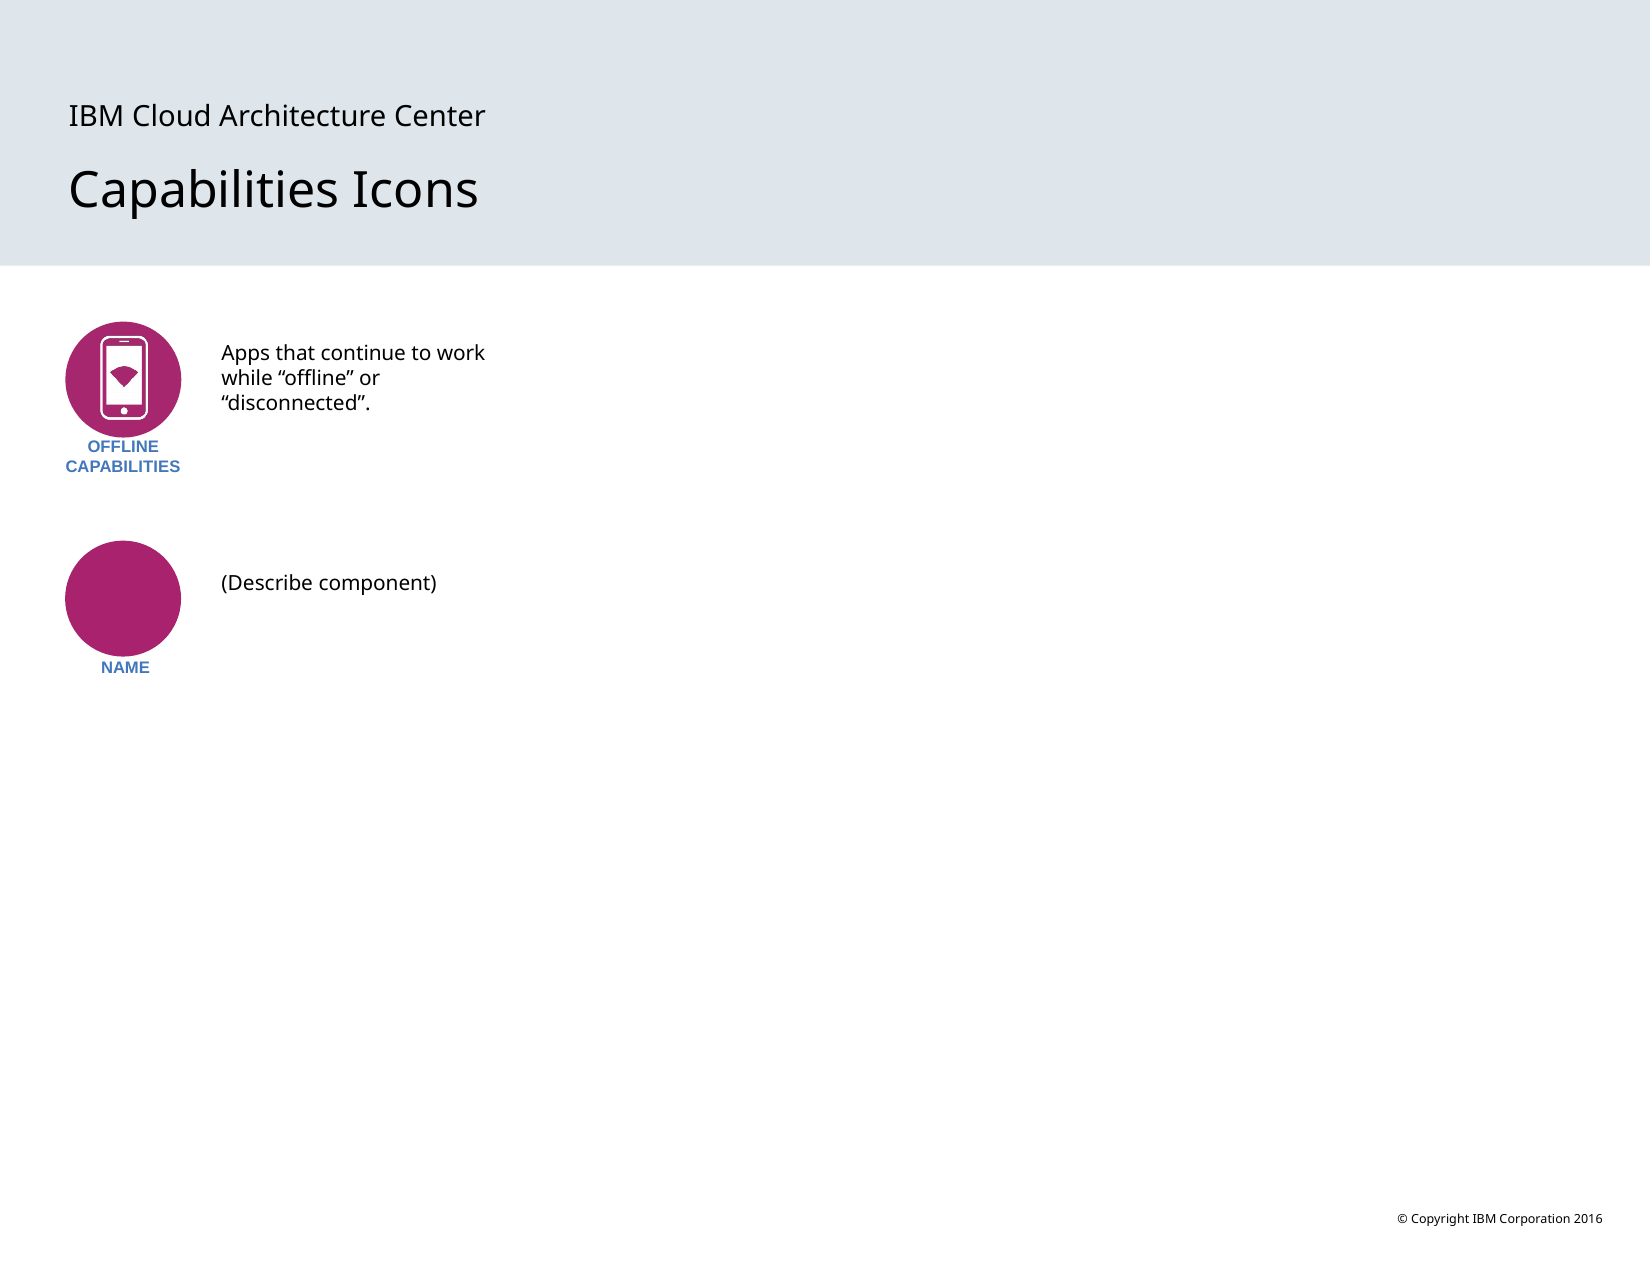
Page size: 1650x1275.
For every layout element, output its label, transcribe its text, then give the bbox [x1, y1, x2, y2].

text_box IBM Cloud Architecture Center [60, 88, 497, 141]
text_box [58, 321, 189, 491]
text_box Apps that continue to work while “offline” or “disconnected”. [213, 331, 538, 424]
text_box [0, 0, 1650, 266]
text_box Capabilities Icons [60, 148, 793, 226]
text_box (Describe component) [213, 561, 494, 603]
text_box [64, 540, 182, 691]
